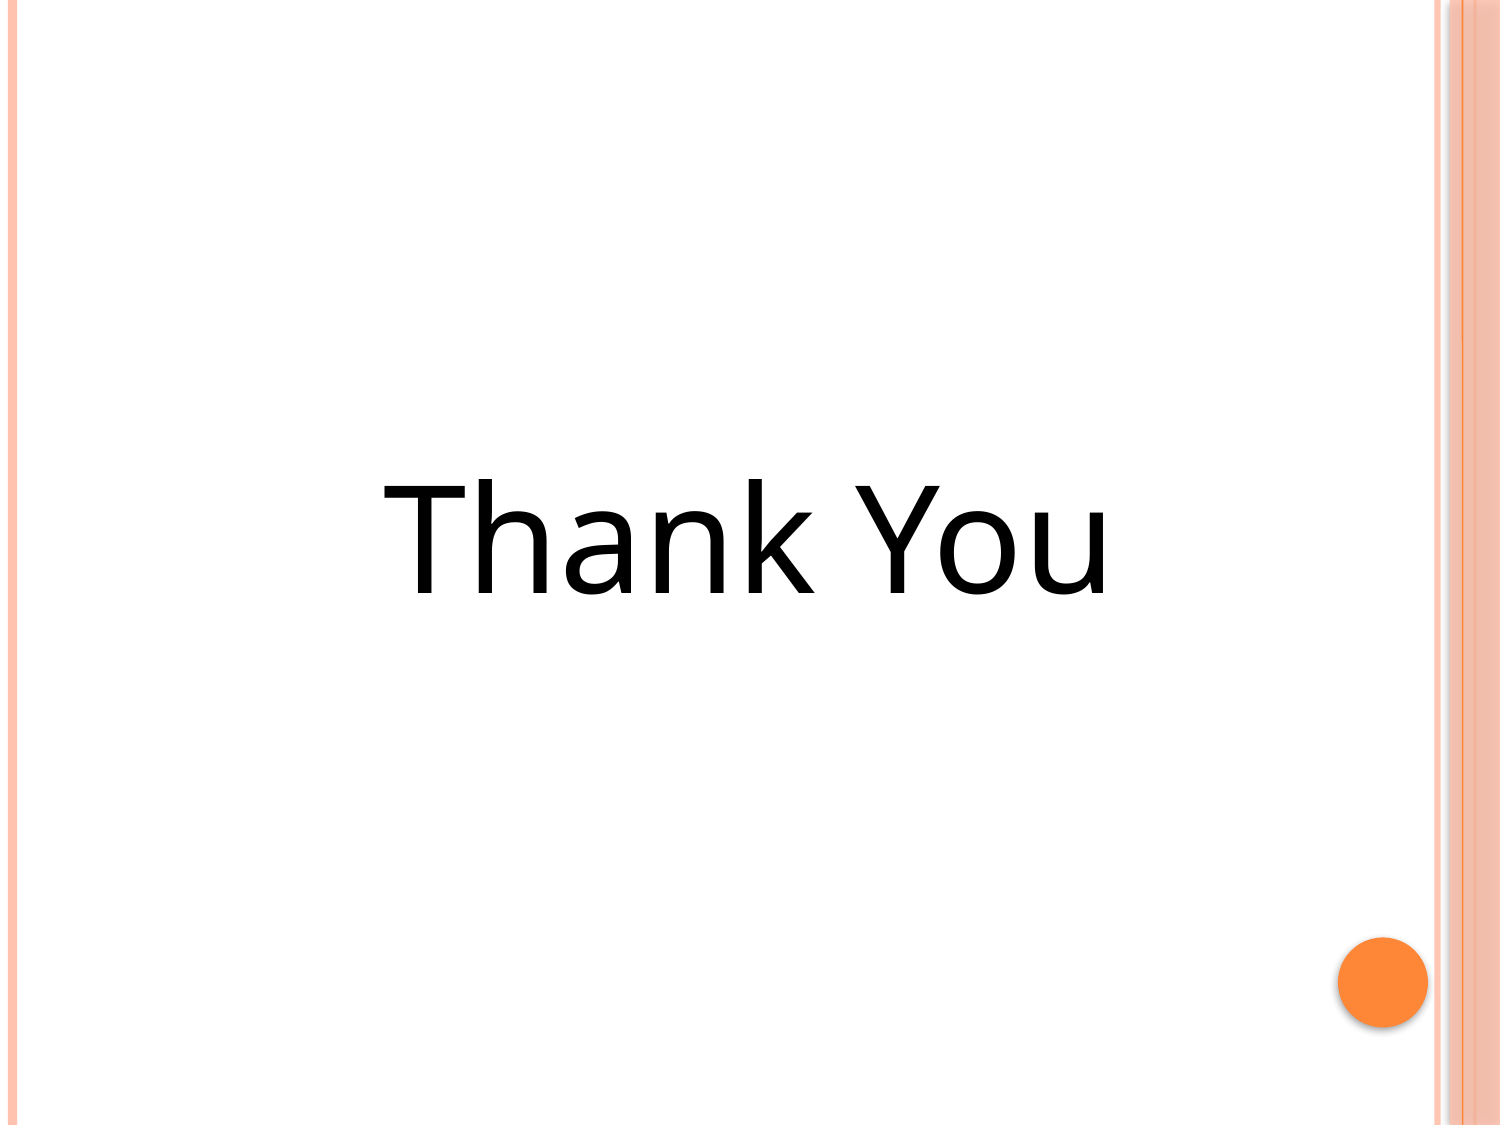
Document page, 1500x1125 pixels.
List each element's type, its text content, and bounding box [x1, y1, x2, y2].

list Thank You [75, 162, 1425, 905]
